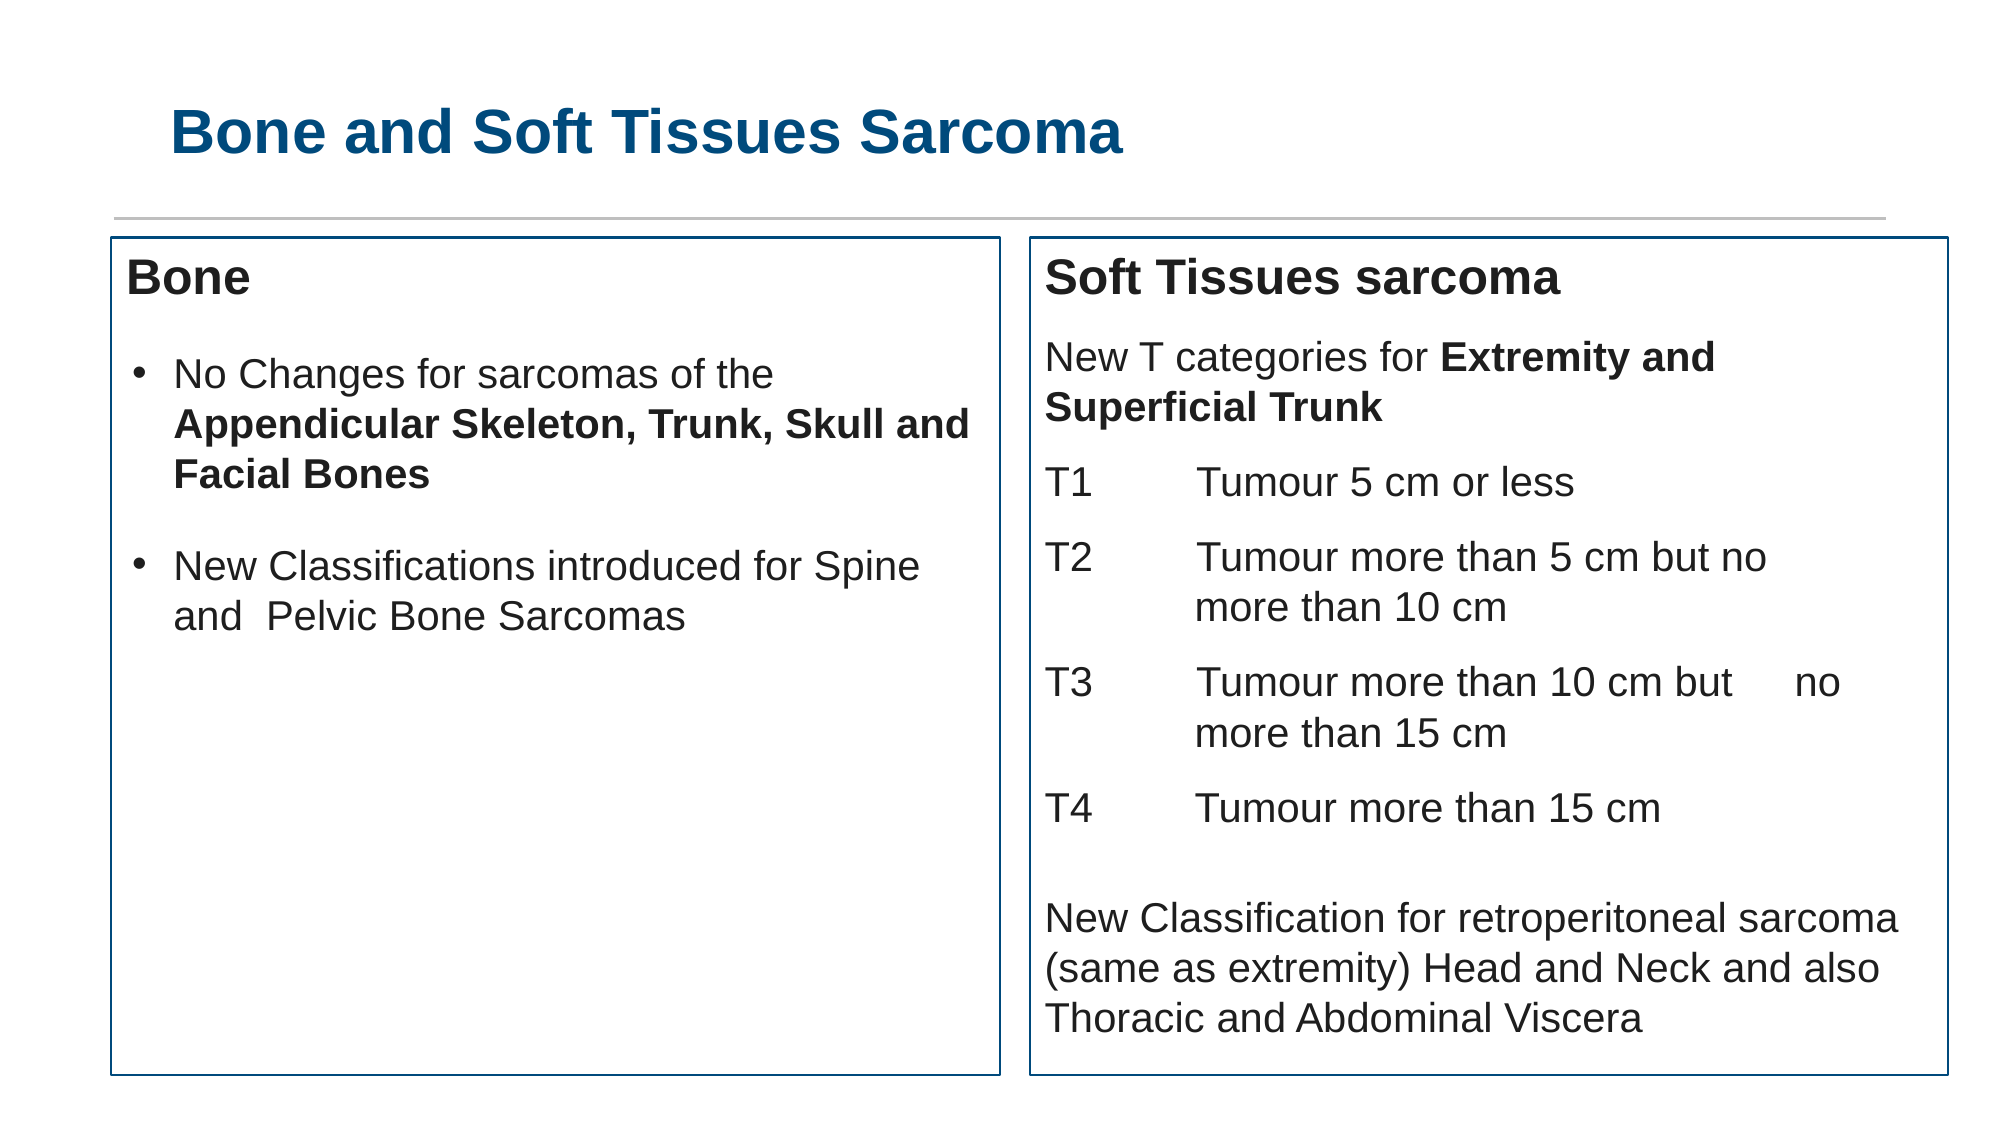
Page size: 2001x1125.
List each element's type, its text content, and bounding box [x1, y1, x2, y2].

list Soft Tissues sarcoma New T categories for Extremity and Superficial Trunk T1 Tumour 5 cm or less T2 Tumour more than 5 cm but no more than 10 cm T3 Tumour more than 10 cm but no more than 15 cm T4 Tumour more than 15 cm New Classification for retroperitoneal sarcoma (same as extremity) Head and Neck and also Thoracic and Abdominal Viscera [1029, 237, 1949, 1075]
title Bone and Soft Tissues Sarcoma [155, 50, 1856, 175]
list Bone No Changes for sarcomas of the Appendicular Skeleton, Trunk, Skull and Facial Bones New Classifications introduced for Spine and Pelvic Bone Sarcomas [111, 237, 1000, 1075]
